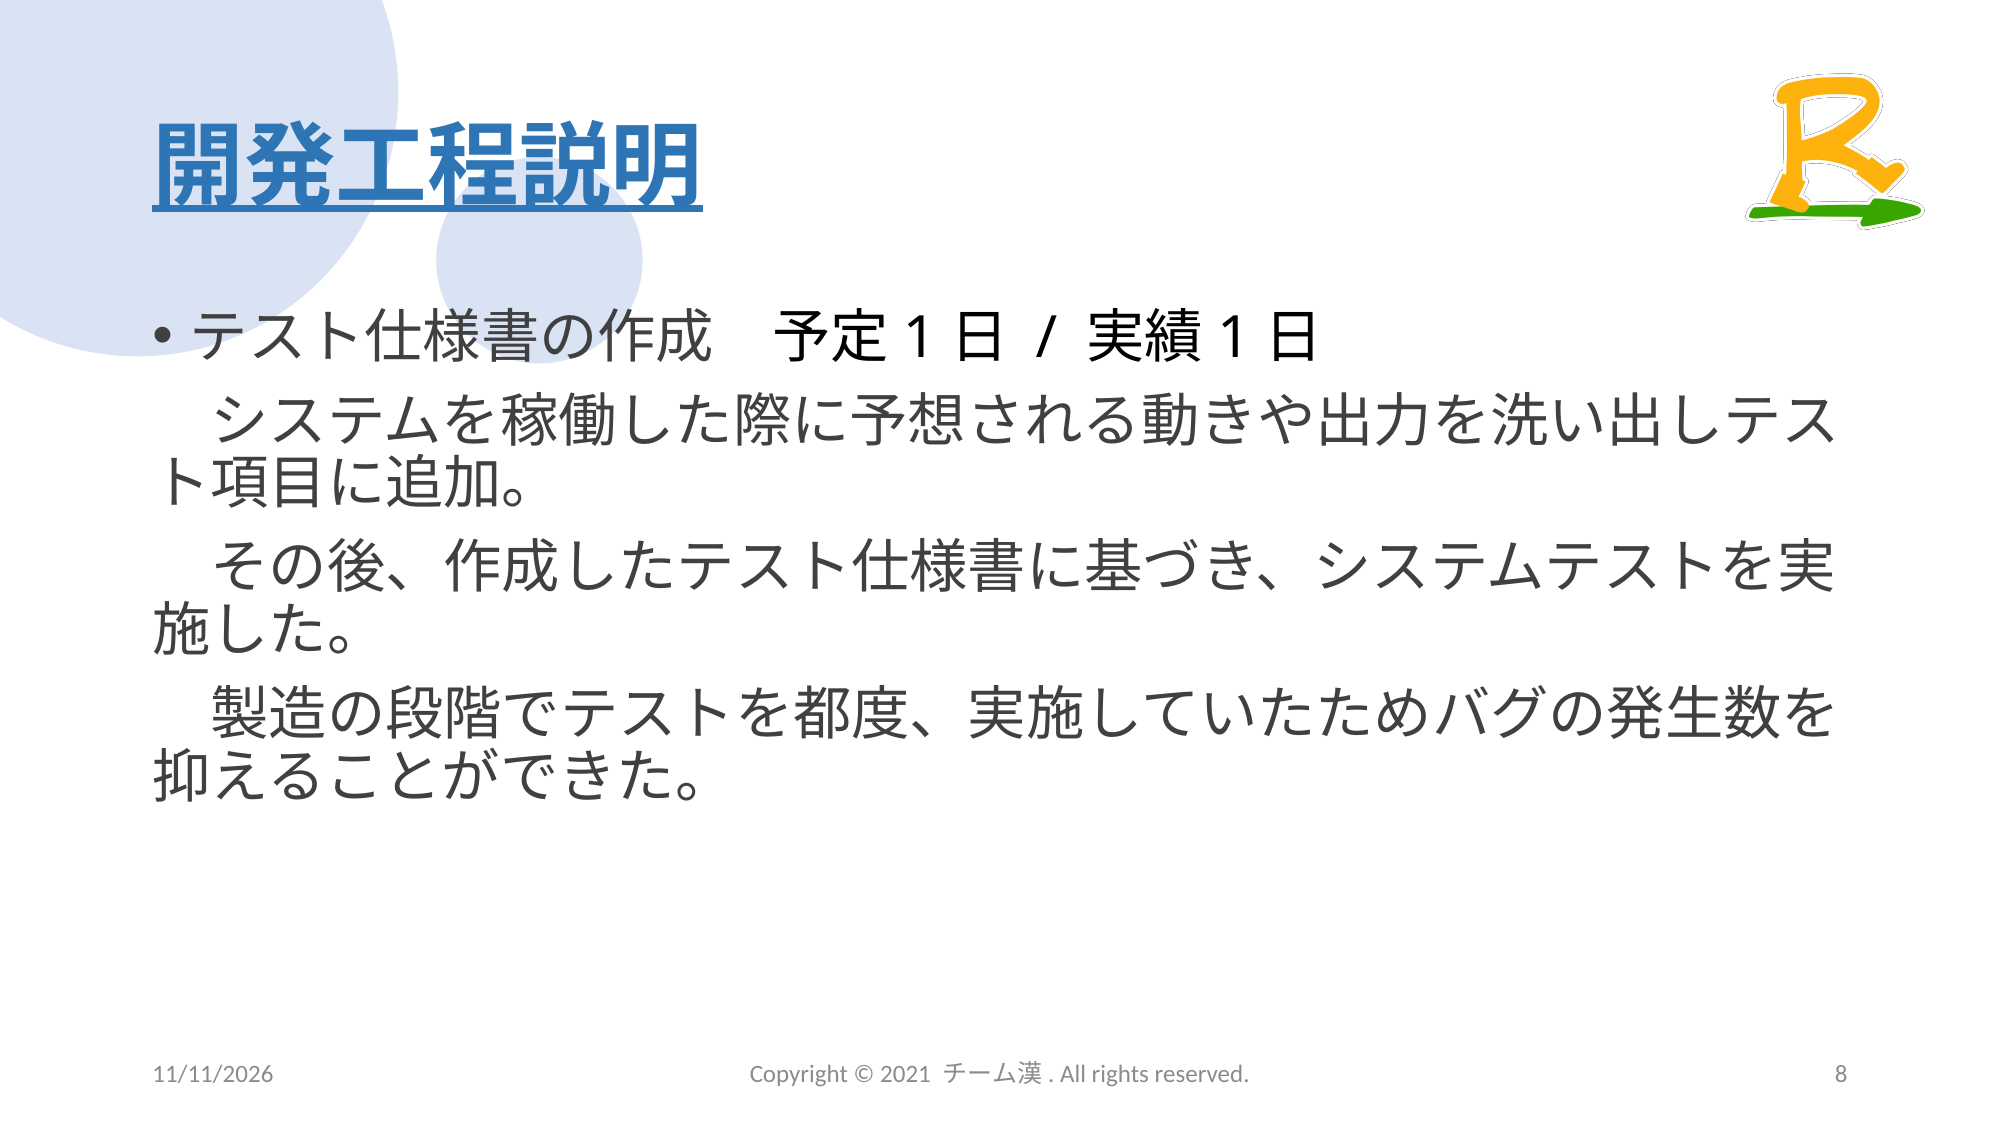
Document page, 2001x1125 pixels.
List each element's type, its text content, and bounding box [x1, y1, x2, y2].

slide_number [137, 1042, 588, 1103]
slide_number 8 [1412, 1042, 1863, 1103]
picture [1730, 40, 1937, 247]
title 開発工程説明 [137, 59, 1863, 278]
footer Copyright © 2021 チーム漢. All rights reserved. [662, 1042, 1338, 1103]
list テスト仕様書の作成 予定1日 / 実績1日 システムを稼働した際に予想される動きや出力を洗い出しテスト項目に追加。 その後、作成したテスト仕様書に基づき、システムテストを実施した。 製造の段階でテストを都度、実施していたためバグの発生数を抑えることができた。 [137, 299, 1863, 1014]
